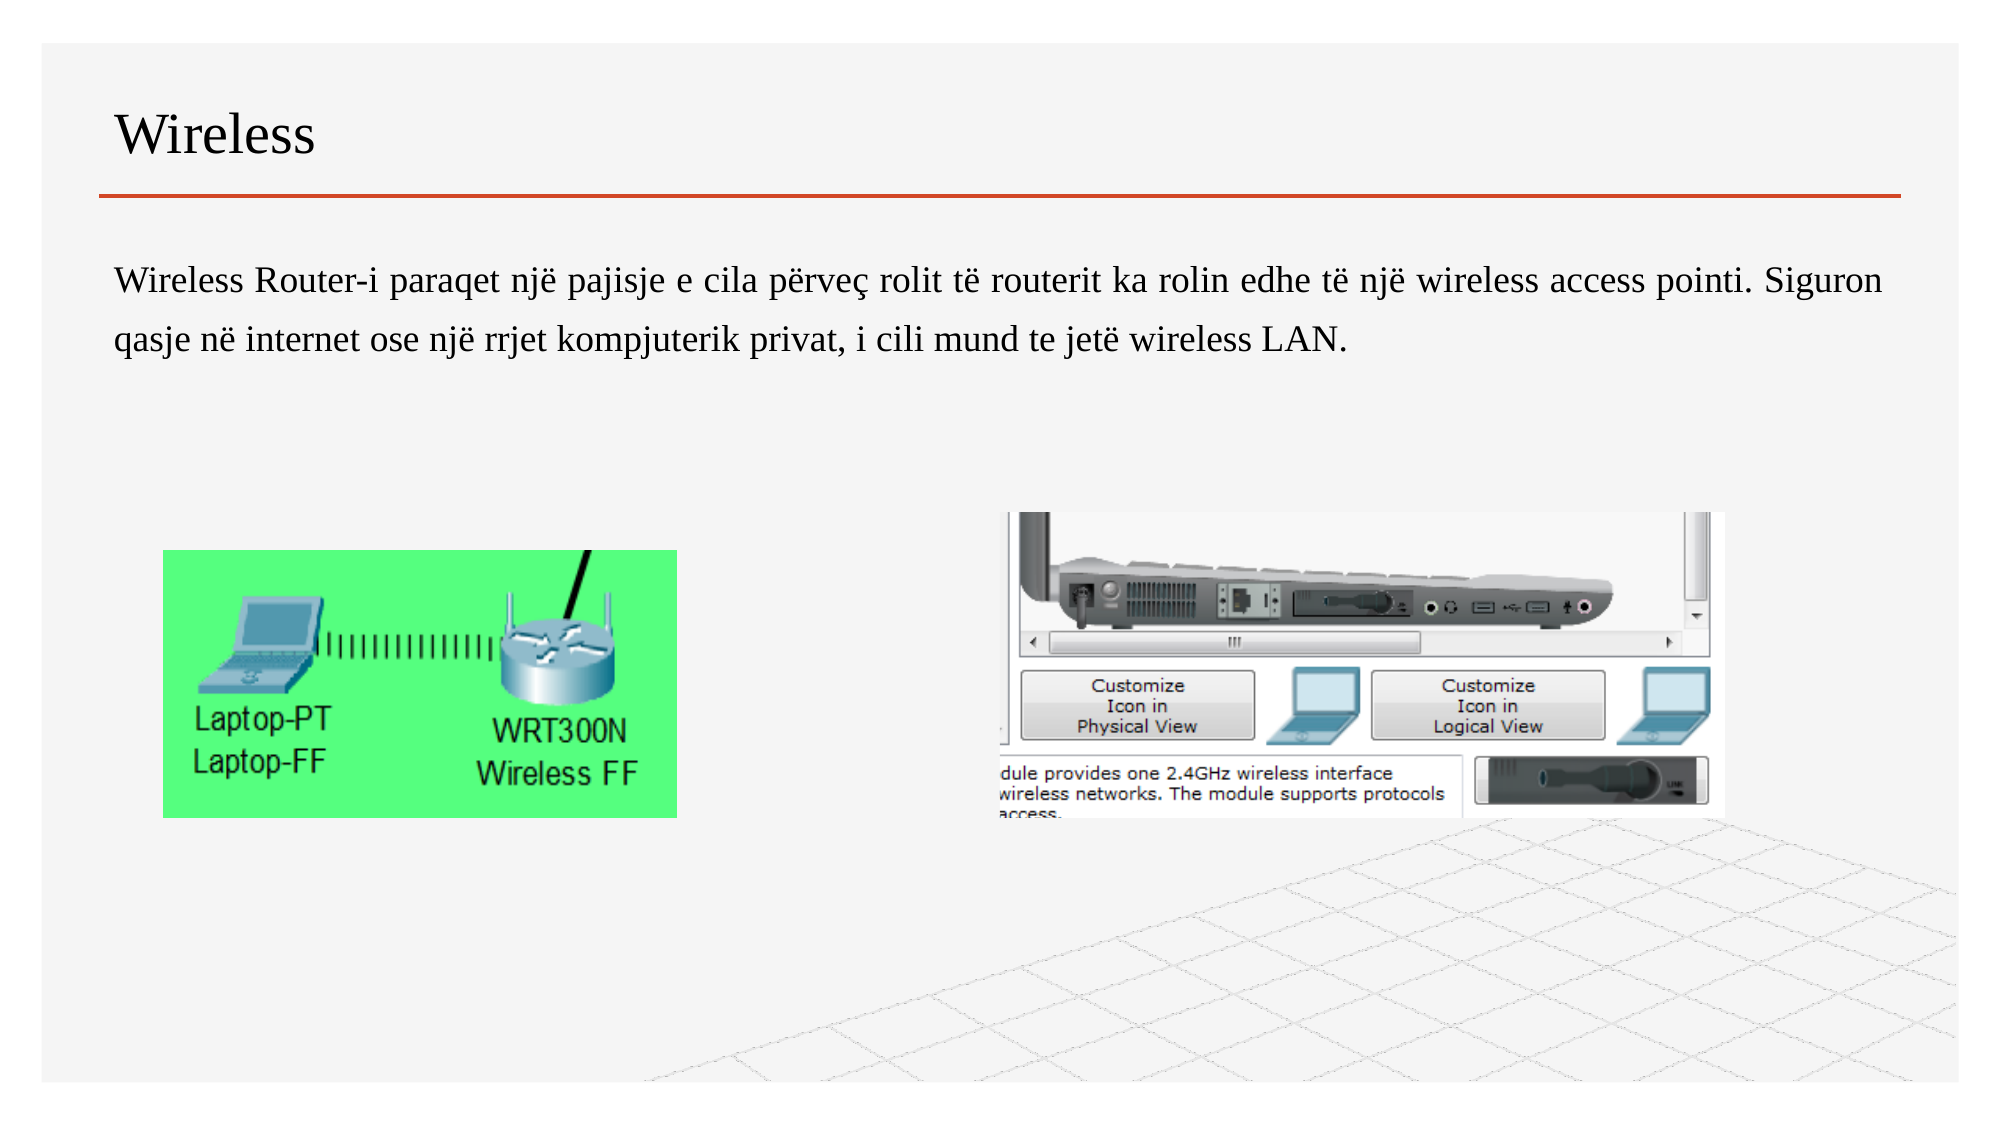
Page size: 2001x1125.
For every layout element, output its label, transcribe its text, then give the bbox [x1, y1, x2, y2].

picture [163, 512, 1956, 1081]
text_box Wireless Router-i paraqet një pajisje e cila përveç rolit të routerit ka rolin edhe të një wireless access pointi. Siguron qasje në internet ose një rrjet kompjuterik privat, i cili mund te jetë wireless LAN. [99, 234, 1901, 429]
title Wireless [99, 73, 1901, 197]
